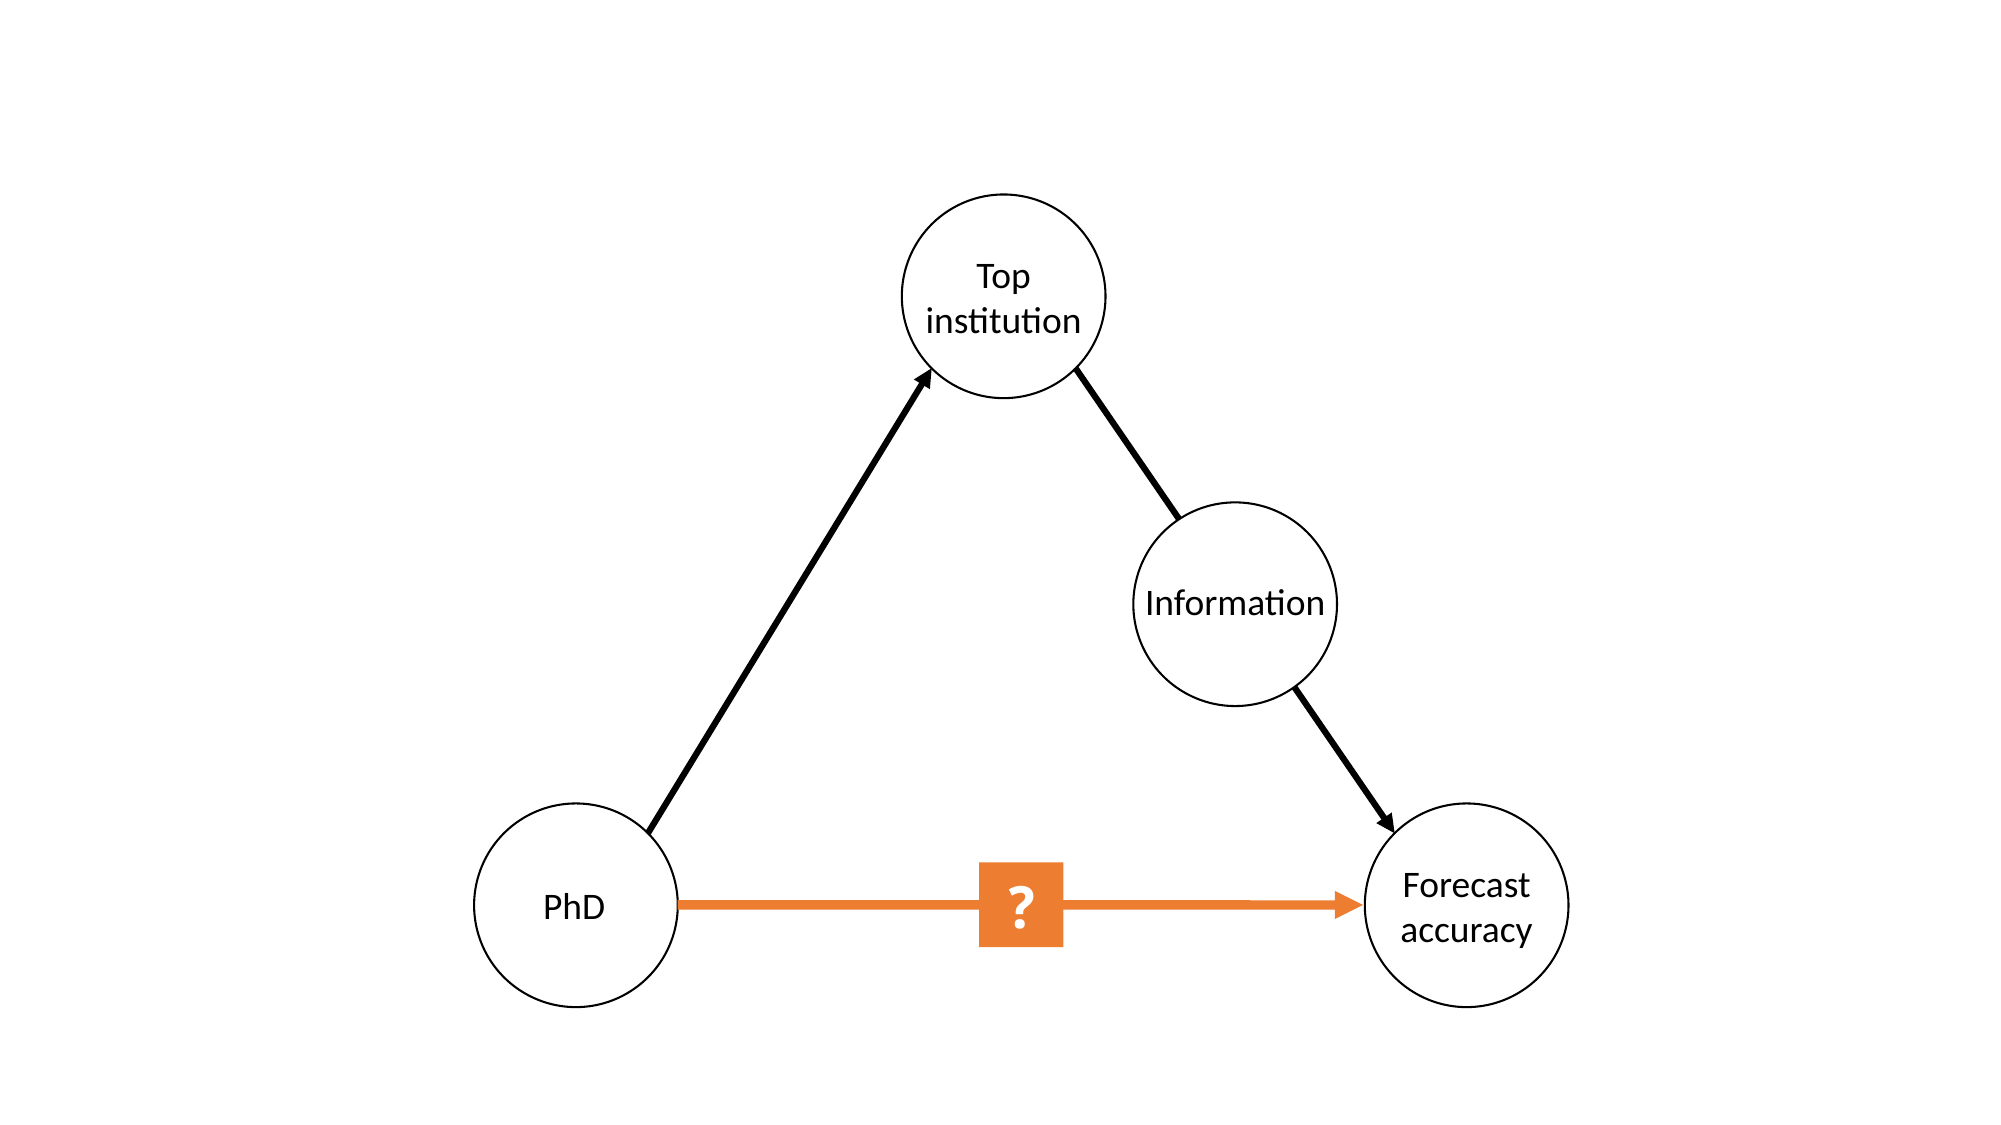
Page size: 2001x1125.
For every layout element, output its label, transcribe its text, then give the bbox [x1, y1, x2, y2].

text_box [1378, 958, 1555, 1009]
text_box [1378, 802, 1555, 852]
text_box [1075, 368, 1395, 834]
text_box [477, 802, 674, 874]
text_box Top institution [899, 243, 1108, 348]
text_box ? [979, 862, 1064, 905]
text_box ? [979, 906, 1064, 948]
text_box [477, 935, 675, 1009]
text_box [914, 348, 1093, 400]
text_box Forecast accuracy [1362, 852, 1571, 958]
text_box [915, 193, 1092, 243]
text_box PhD [470, 874, 678, 935]
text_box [647, 368, 932, 834]
